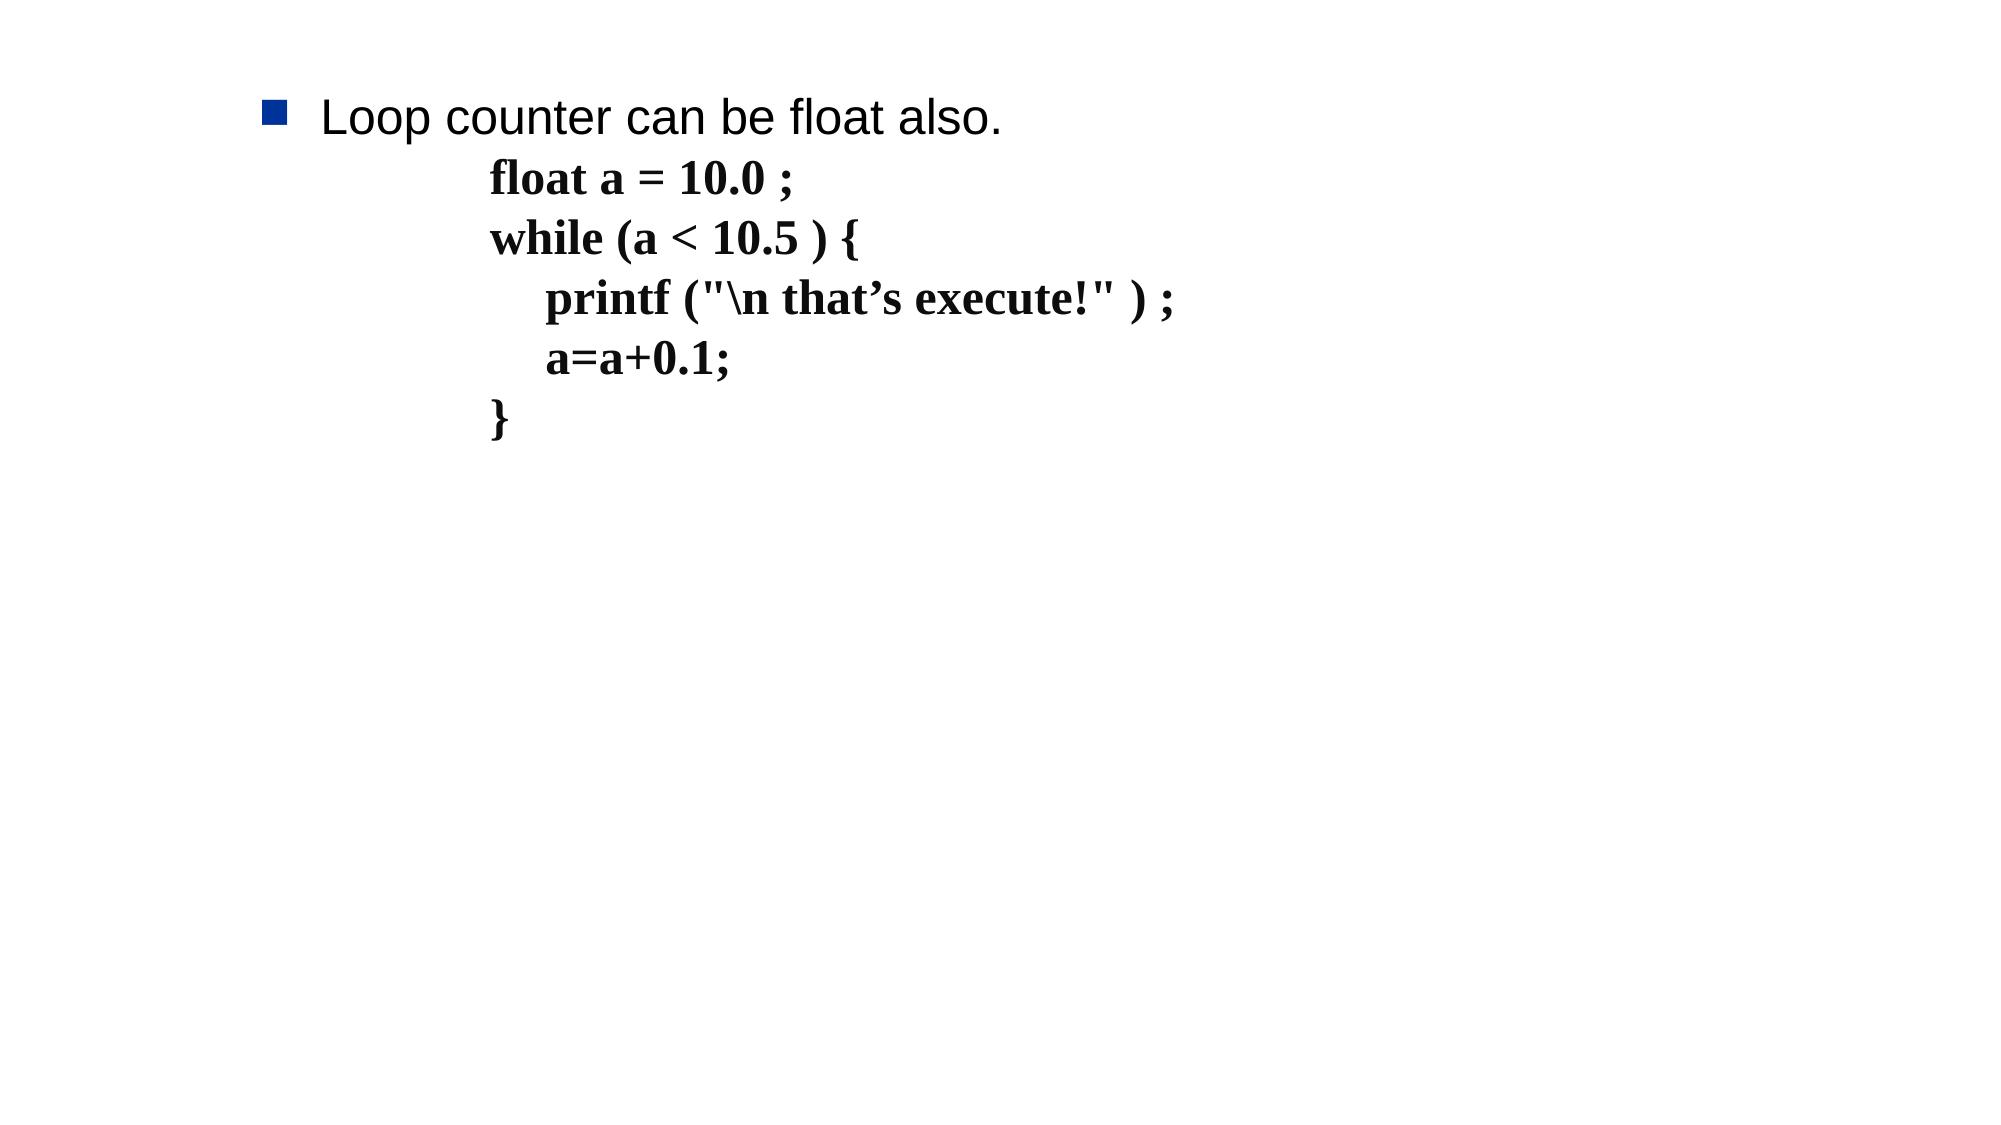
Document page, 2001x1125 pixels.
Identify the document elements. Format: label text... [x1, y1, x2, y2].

text_box Loop counter can be float also. float a = 10.0 ; while (a < 10.5 ) { printf ("\n that’s execute!" ) ; a=a+0.1; } [249, 76, 1925, 1055]
